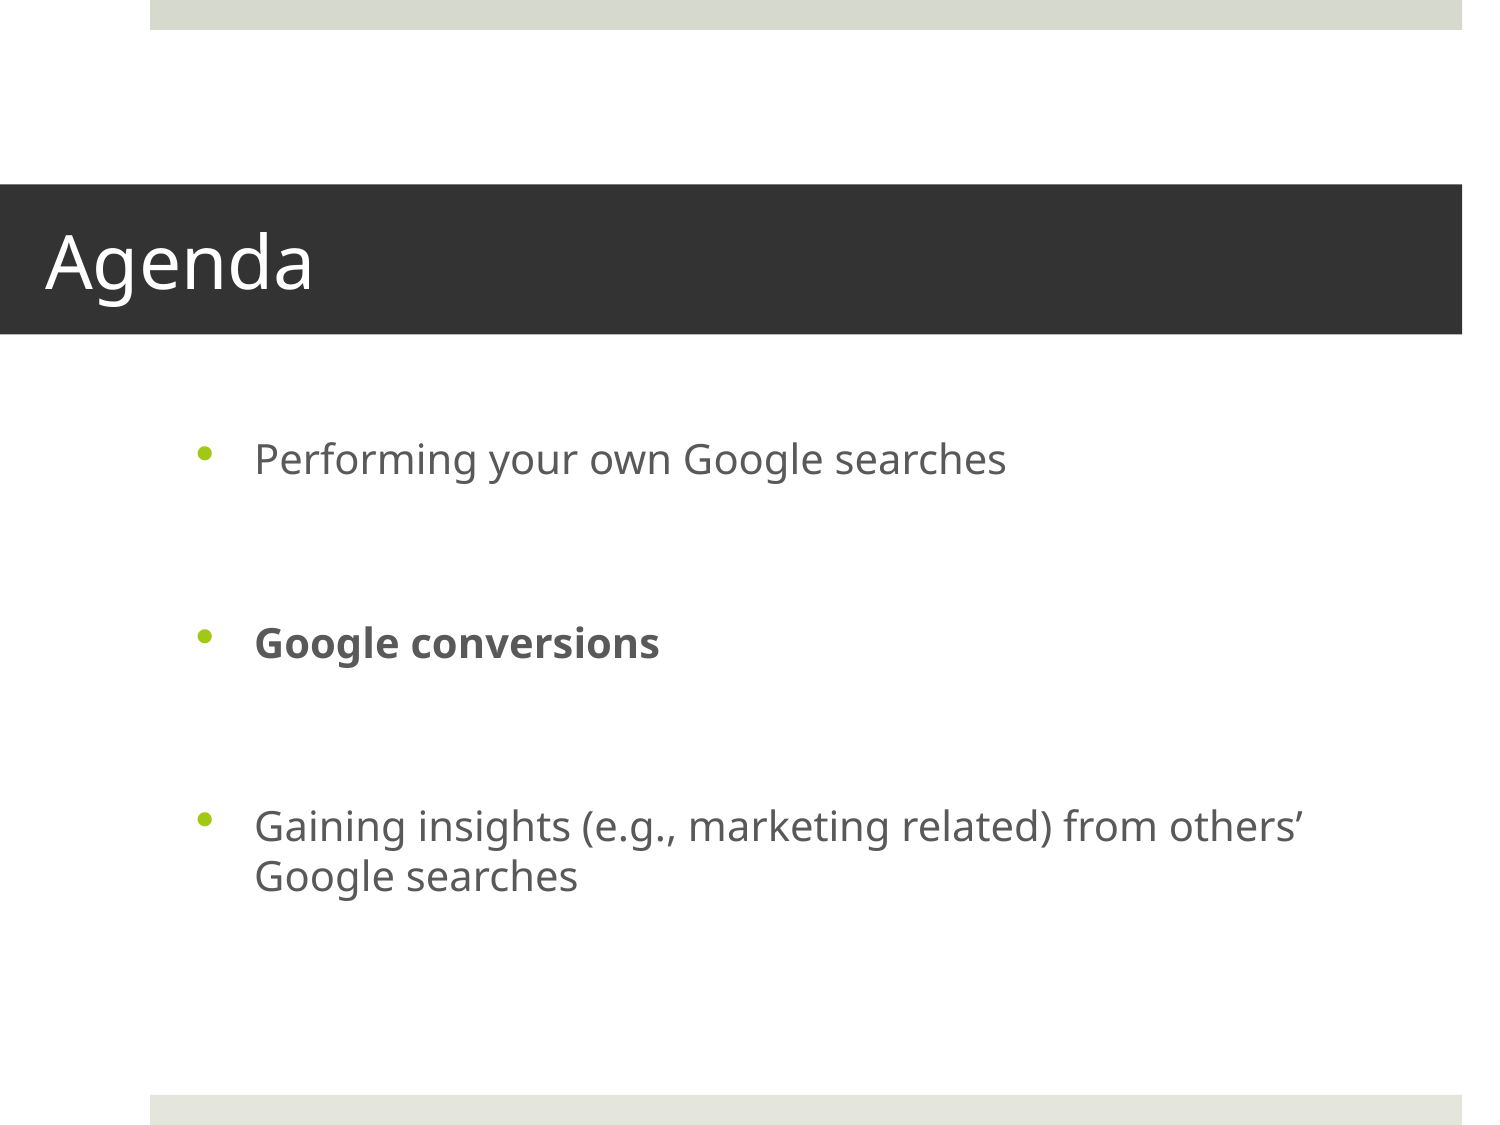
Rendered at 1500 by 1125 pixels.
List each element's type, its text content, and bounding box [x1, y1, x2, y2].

title Agenda [0, 184, 1463, 335]
list Performing your own Google searches Google conversions Gaining insights (e.g., marketing related) from others’ Google searches [182, 425, 1432, 1028]
